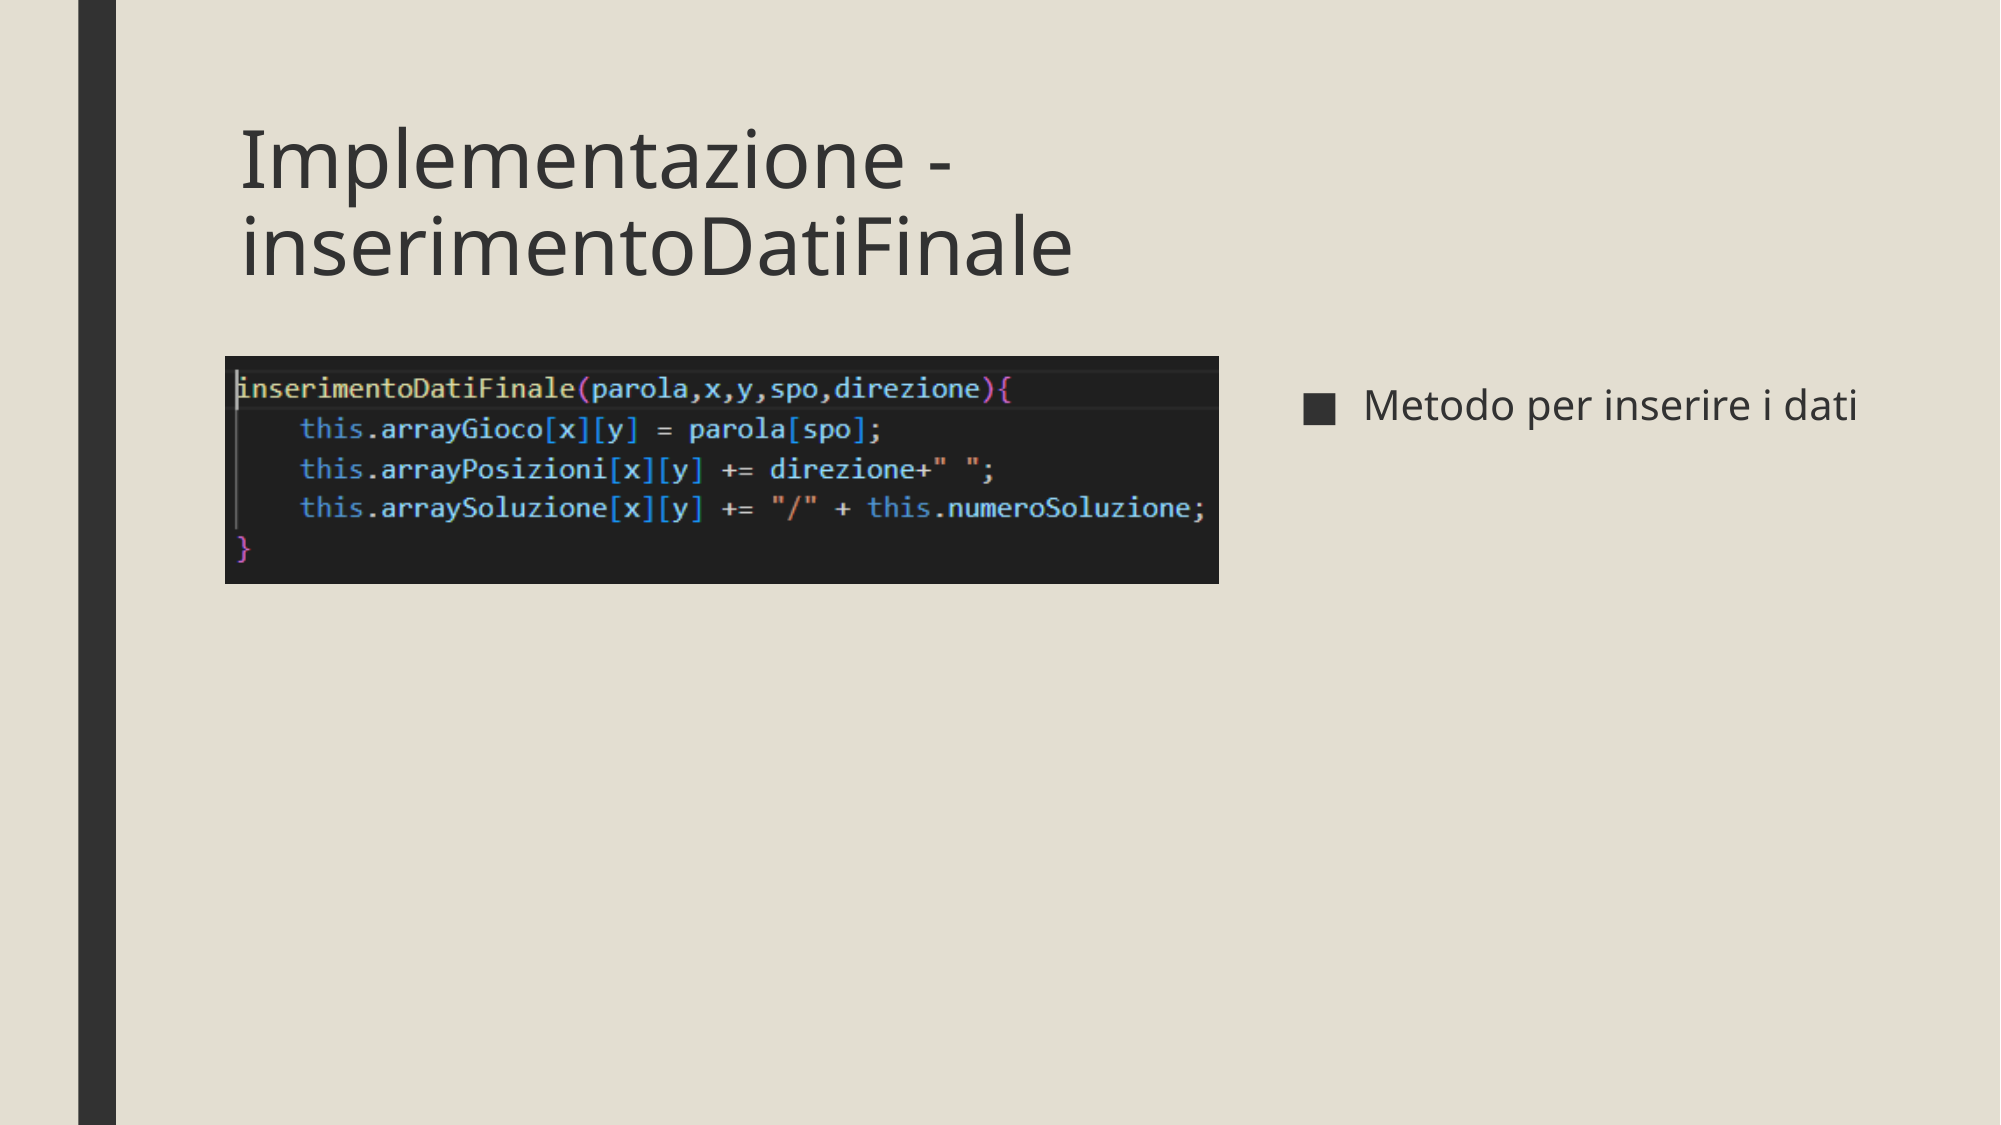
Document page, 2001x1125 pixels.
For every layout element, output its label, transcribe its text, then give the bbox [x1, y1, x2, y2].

picture [224, 356, 1219, 584]
list Metodo per inserire i dati [1284, 375, 1913, 963]
title Implementazione - inserimentoDatiFinale [225, 112, 1800, 300]
